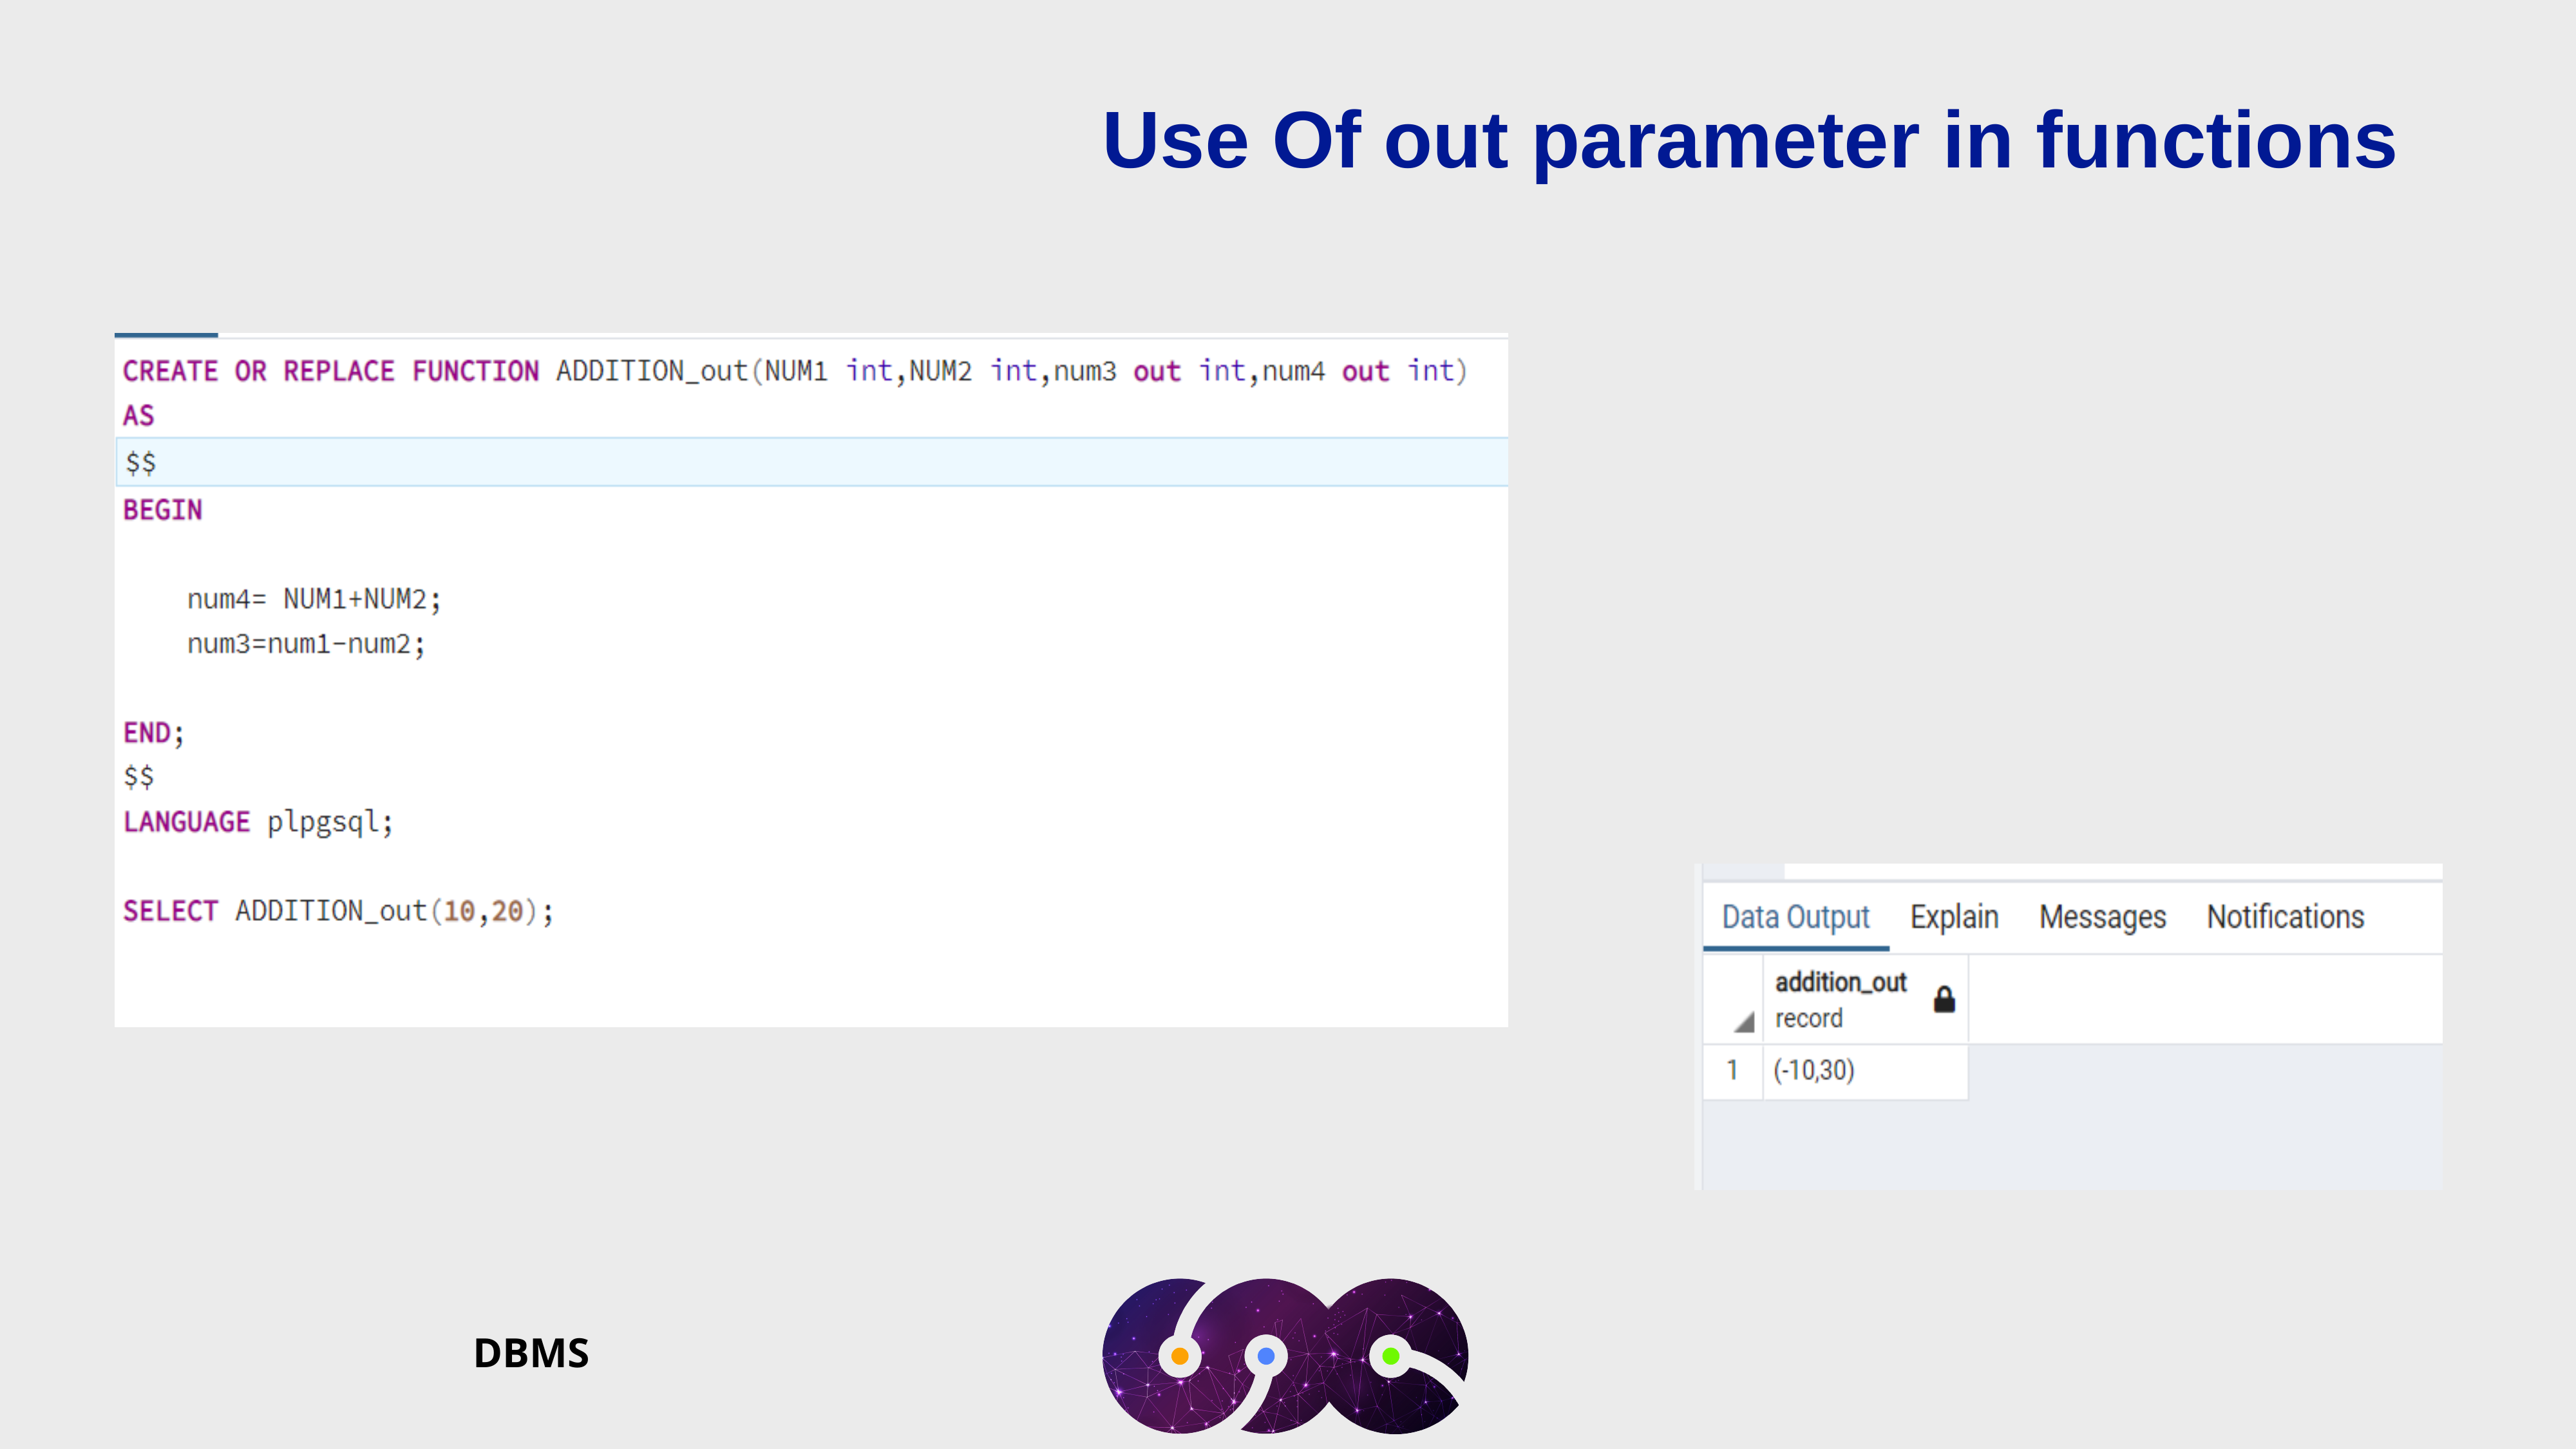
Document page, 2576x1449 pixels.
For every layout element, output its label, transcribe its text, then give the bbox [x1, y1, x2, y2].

text_box Use Of out parameter in functions [1054, 81, 2447, 189]
picture [1093, 1267, 1483, 1449]
picture [115, 333, 1508, 1027]
picture [1694, 864, 2443, 1190]
